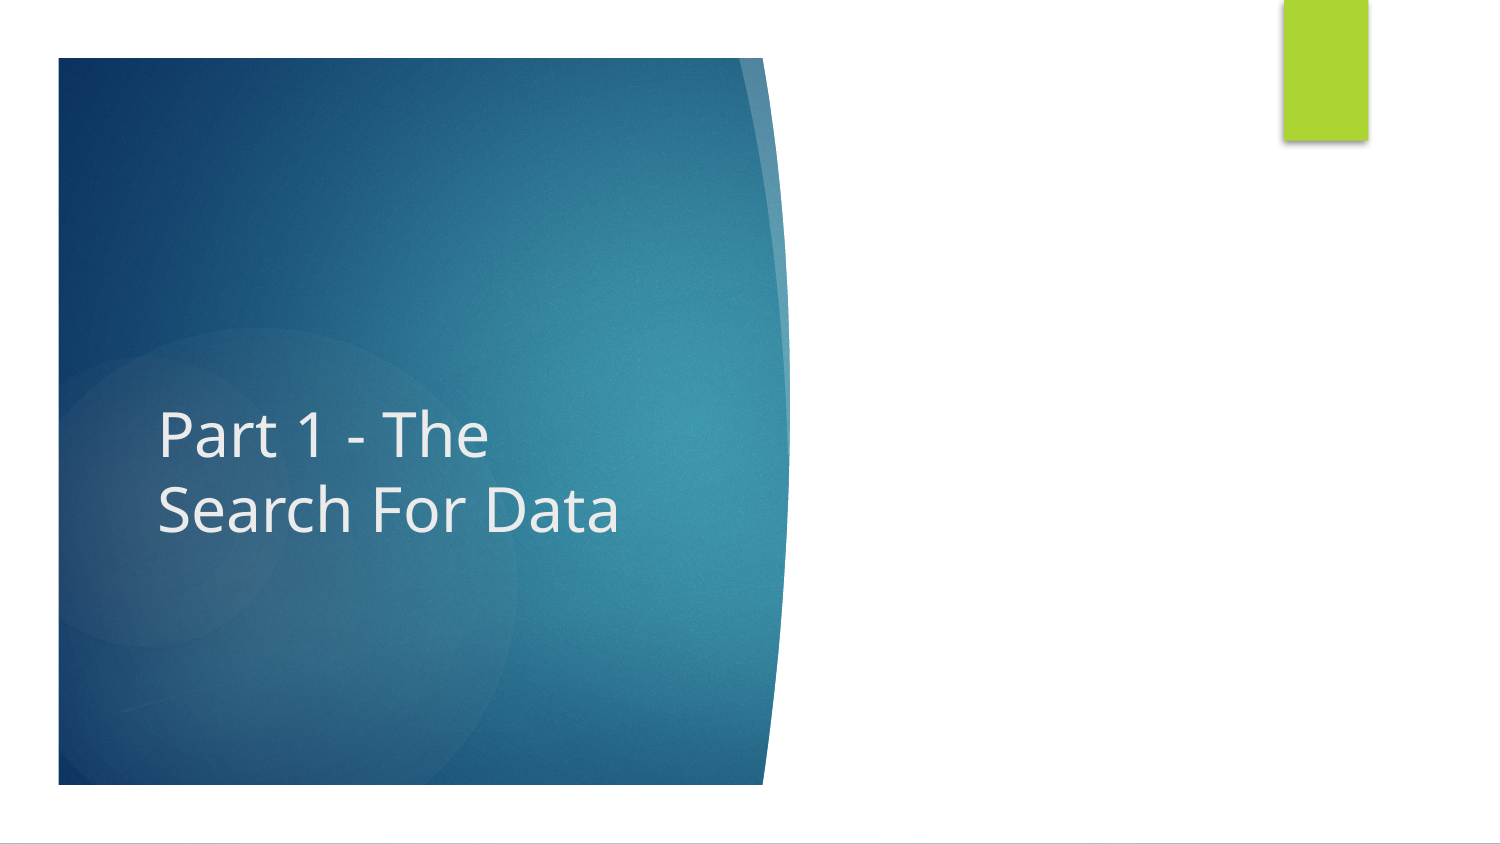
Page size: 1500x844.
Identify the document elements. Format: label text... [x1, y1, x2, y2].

title Part 1 - The Search For Data [142, 329, 678, 611]
